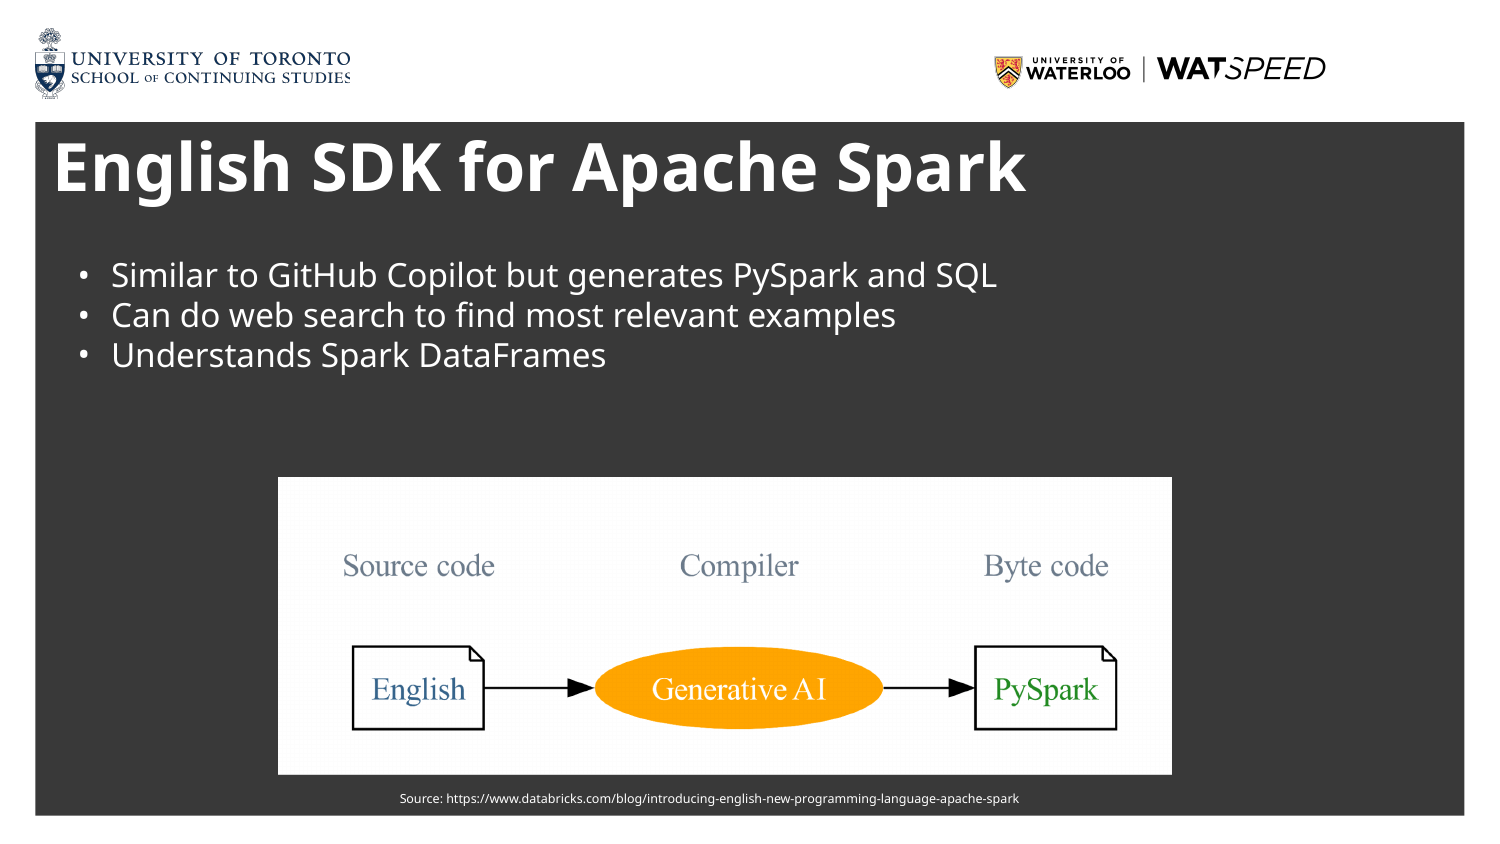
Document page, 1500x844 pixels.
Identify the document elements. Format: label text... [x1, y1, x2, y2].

picture [35, 28, 350, 99]
picture [975, 31, 1347, 108]
text_box Source: https://www.databricks.com/blog/introducing-english-new-programming-language-apache-spark [388, 784, 1139, 812]
picture [277, 477, 1172, 775]
title English SDK for Apache Spark [37, 122, 1463, 208]
text_box Similar to GitHub Copilot but generates PySpark and SQL Can do web search to find most relevant examples Understands Spark DataFrames [64, 248, 1386, 380]
